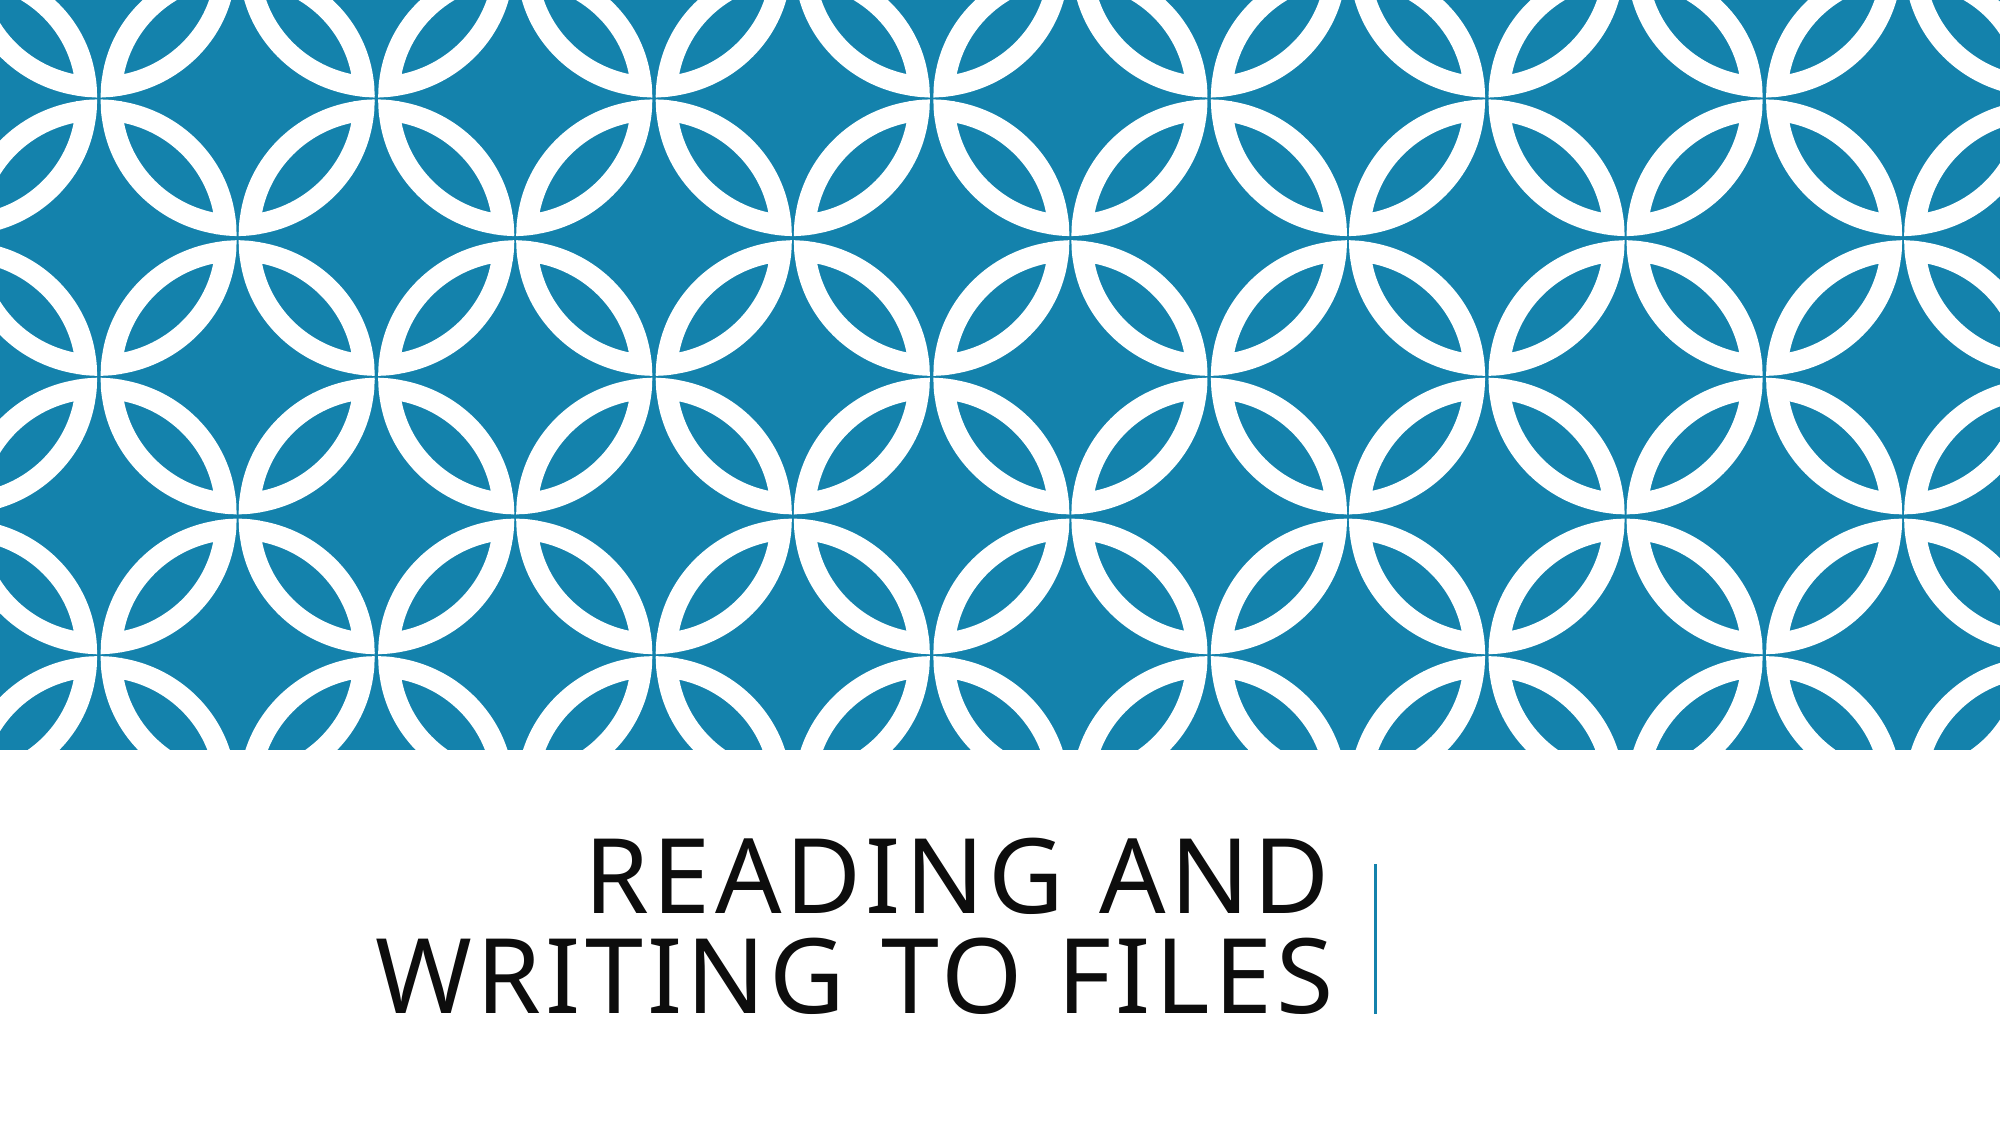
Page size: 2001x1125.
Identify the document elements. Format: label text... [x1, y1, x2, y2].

title Reading and Writing to files [75, 813, 1350, 1054]
